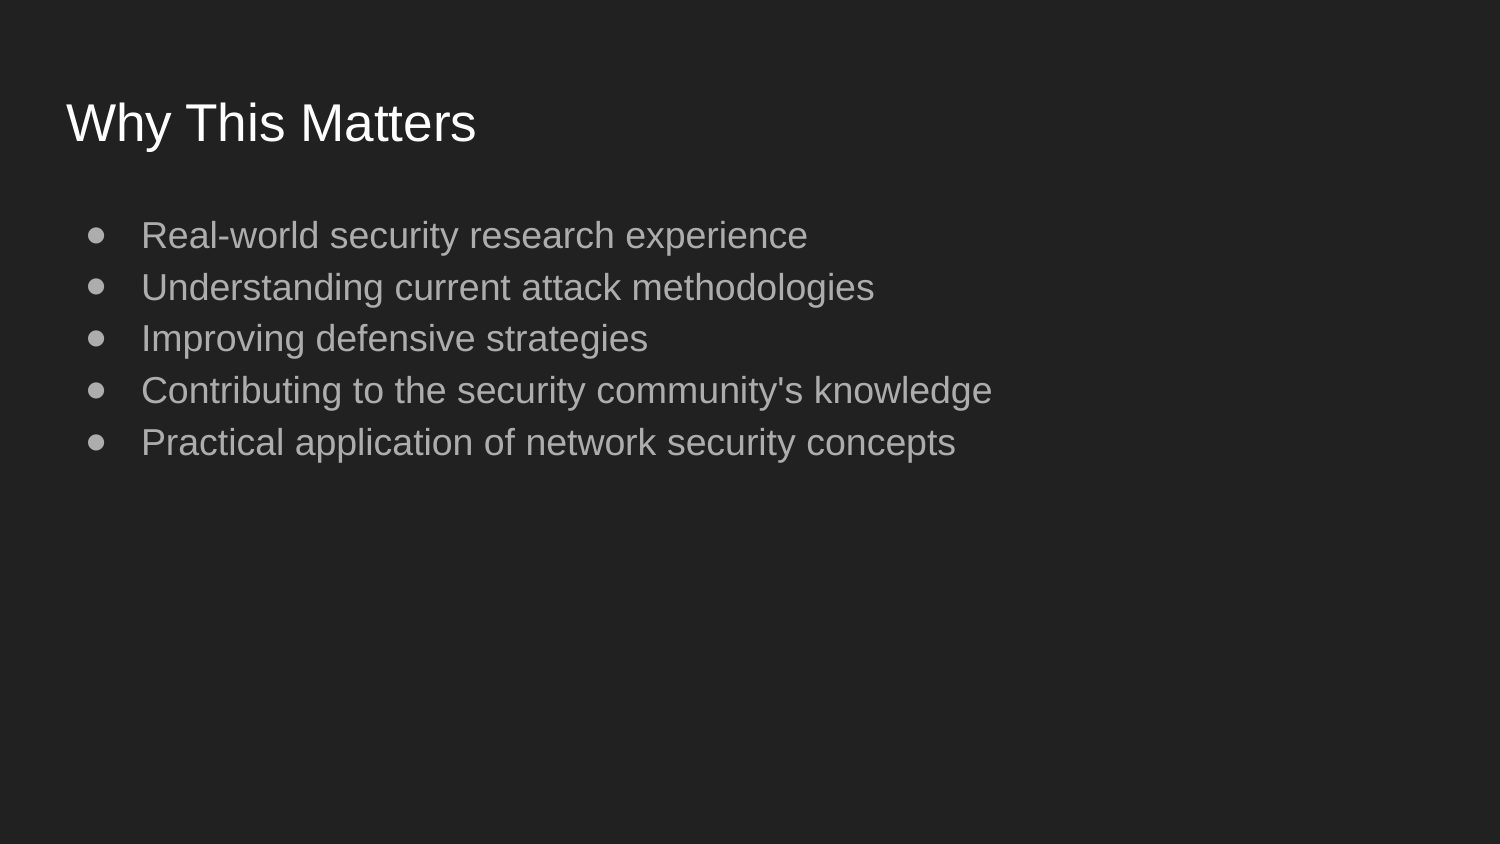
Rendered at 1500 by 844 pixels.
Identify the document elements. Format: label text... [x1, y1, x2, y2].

list Real-world security research experience Understanding current attack methodologies Improving defensive strategies Contributing to the security community's knowledge Practical application of network security concepts [51, 189, 1449, 750]
title Why This Matters [51, 72, 1449, 167]
